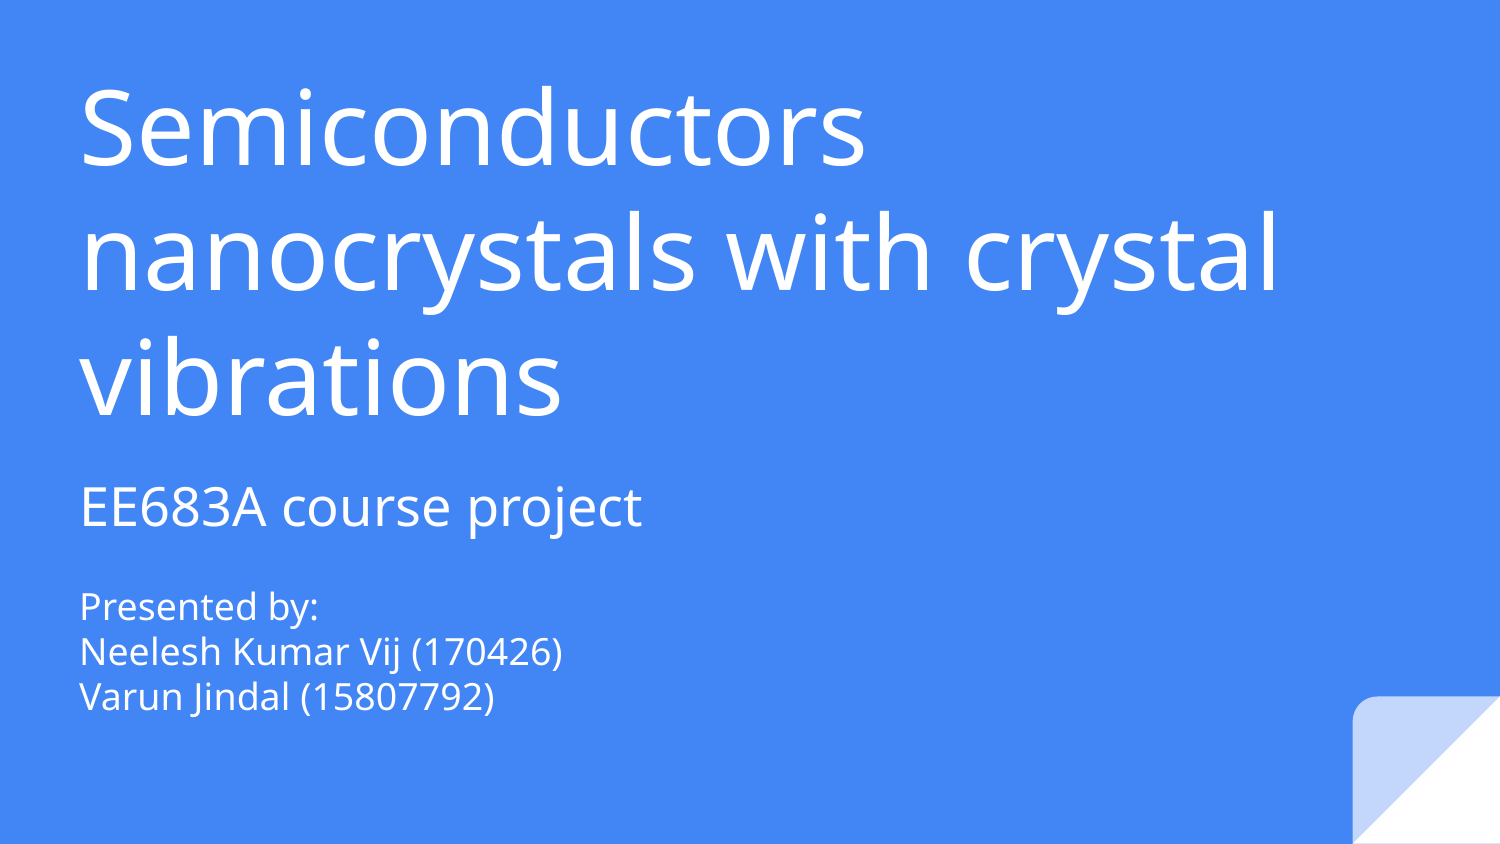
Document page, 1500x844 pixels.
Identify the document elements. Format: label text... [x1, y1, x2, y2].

subtitle EE683A course project Presented by: Neelesh Kumar Vij (170426) Varun Jindal (15807792) [64, 457, 1413, 806]
title Semiconductors nanocrystals with crystal vibrations [64, 298, 1413, 452]
